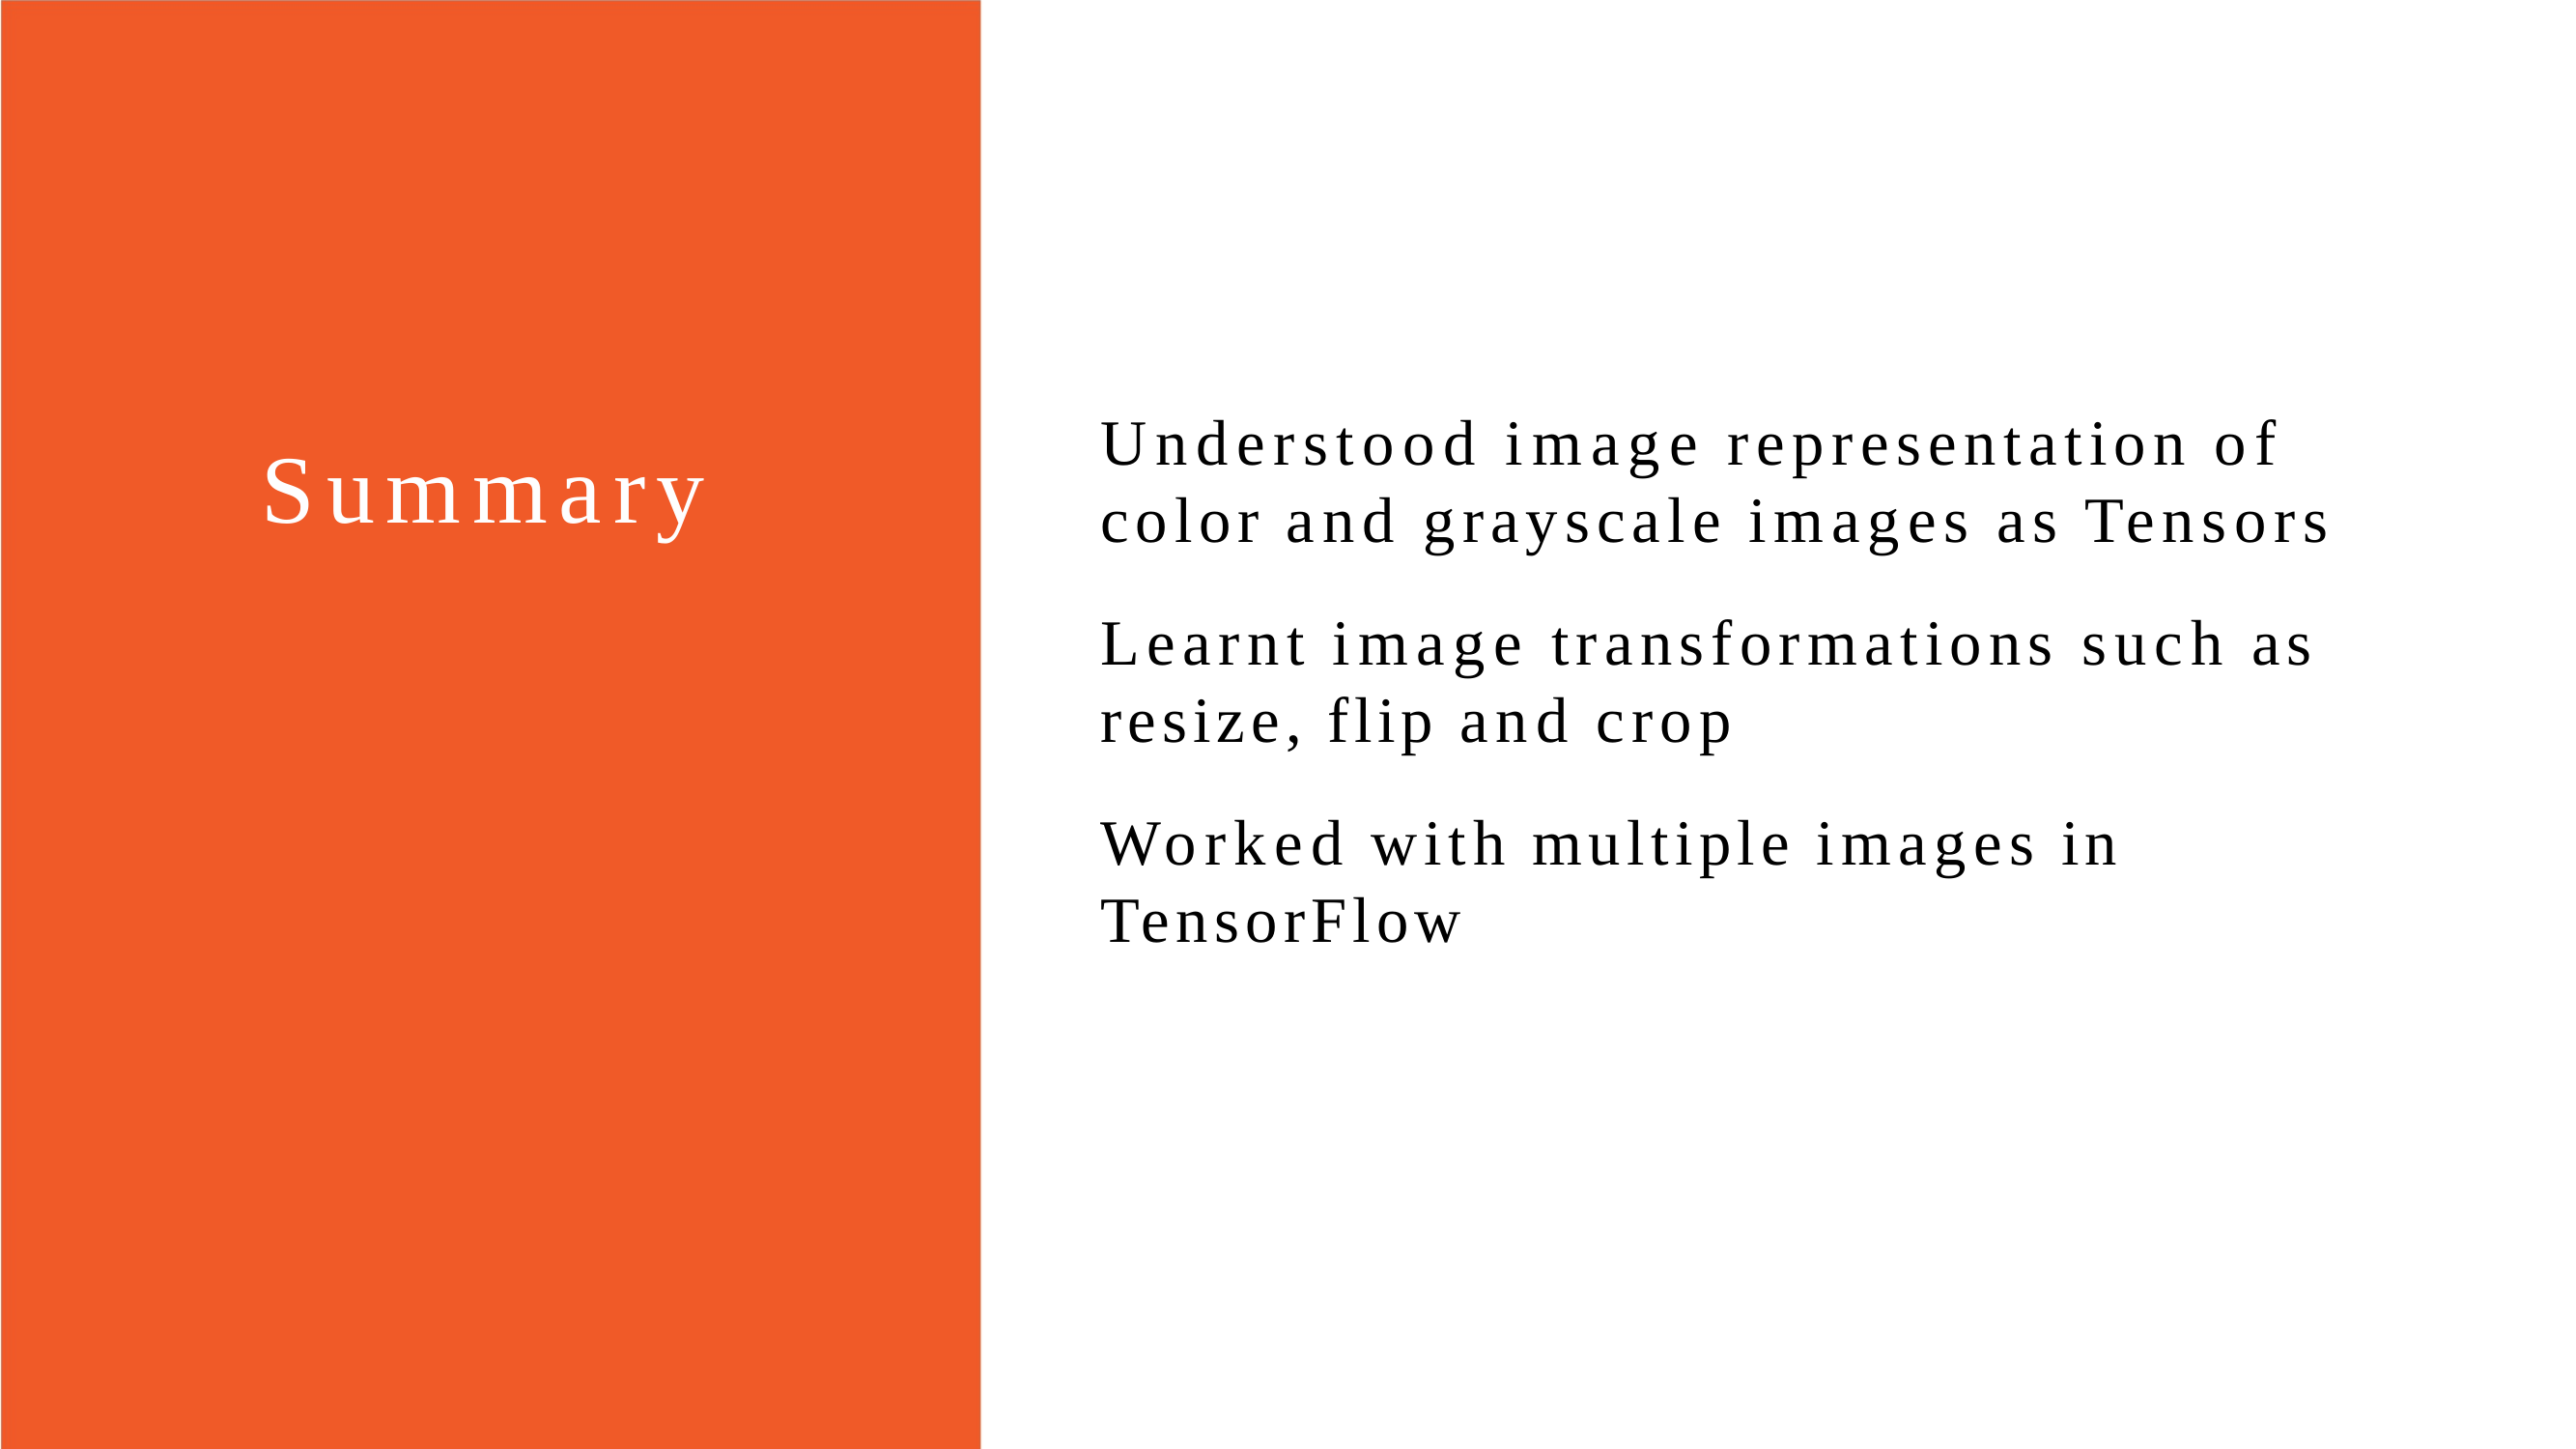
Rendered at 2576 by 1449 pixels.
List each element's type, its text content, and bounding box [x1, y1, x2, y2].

text_box Understood image representation of color and grayscale images as Tensors Learnt image transformations such as resize, flip and crop Worked with multiple images in TensorFlow [1100, 400, 2340, 955]
picture [0, 0, 983, 1449]
